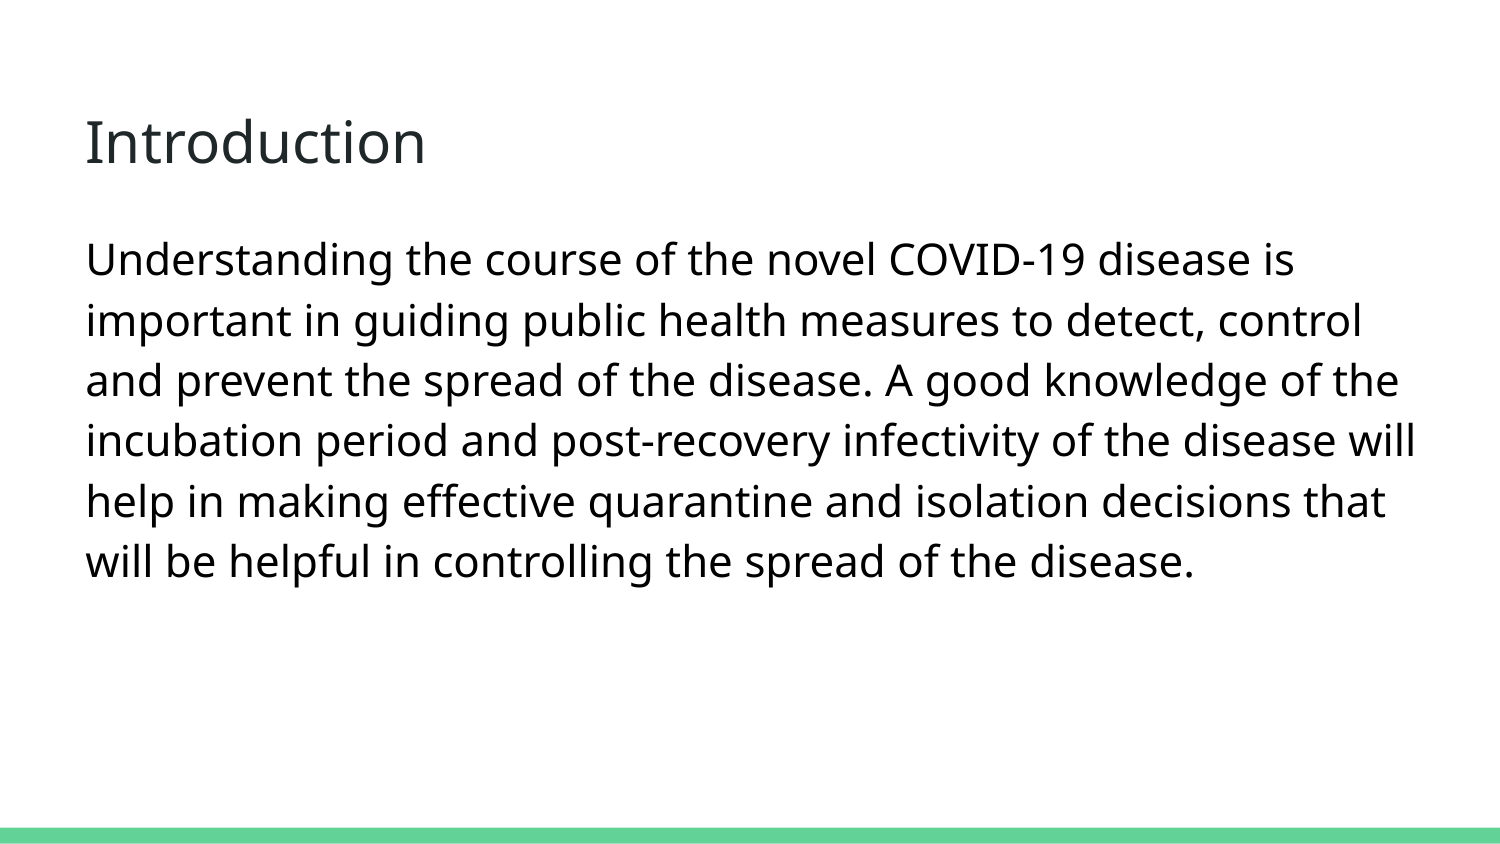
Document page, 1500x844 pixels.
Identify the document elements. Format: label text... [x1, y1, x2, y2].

title Introduction [70, 90, 1108, 195]
list Understanding the course of the novel COVID-19 disease is important in guiding public health measures to detect, control and prevent the spread of the disease. A good knowledge of the incubation period and post-recovery infectivity of the disease will help in making effective quarantine and isolation decisions that will be helpful in controlling the spread of the disease. [70, 208, 1436, 763]
